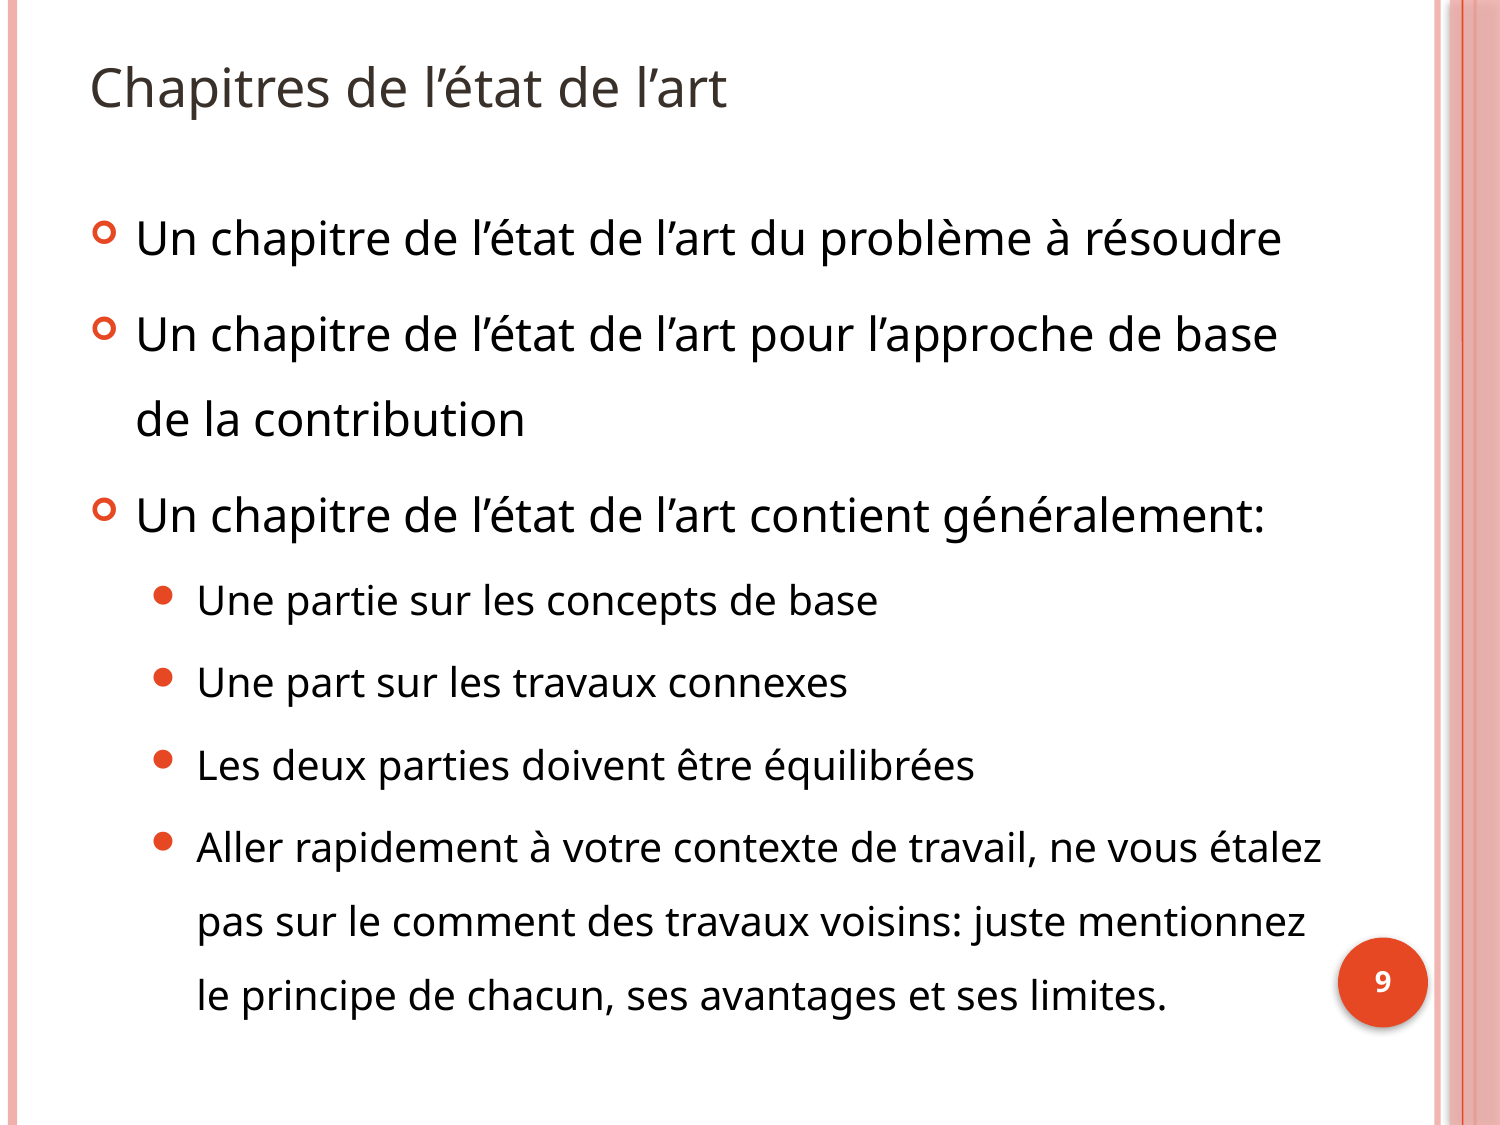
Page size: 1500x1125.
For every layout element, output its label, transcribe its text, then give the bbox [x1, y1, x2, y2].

list Un chapitre de l’état de l’art du problème à résoudre Un chapitre de l’état de l’art pour l’approche de base de la contribution Un chapitre de l’état de l’art contient généralement: Une partie sur les concepts de base Une part sur les travaux connexes Les deux parties doivent être équilibrées Aller rapidement à votre contexte de travail, ne vous étalez pas sur le comment des travaux voisins: juste mentionnez le principe de chacun, ses avantages et ses limites. [75, 172, 1353, 1062]
title Chapitres de l’état de l’art [75, 45, 1300, 126]
slide_number 9 [1333, 940, 1434, 1027]
